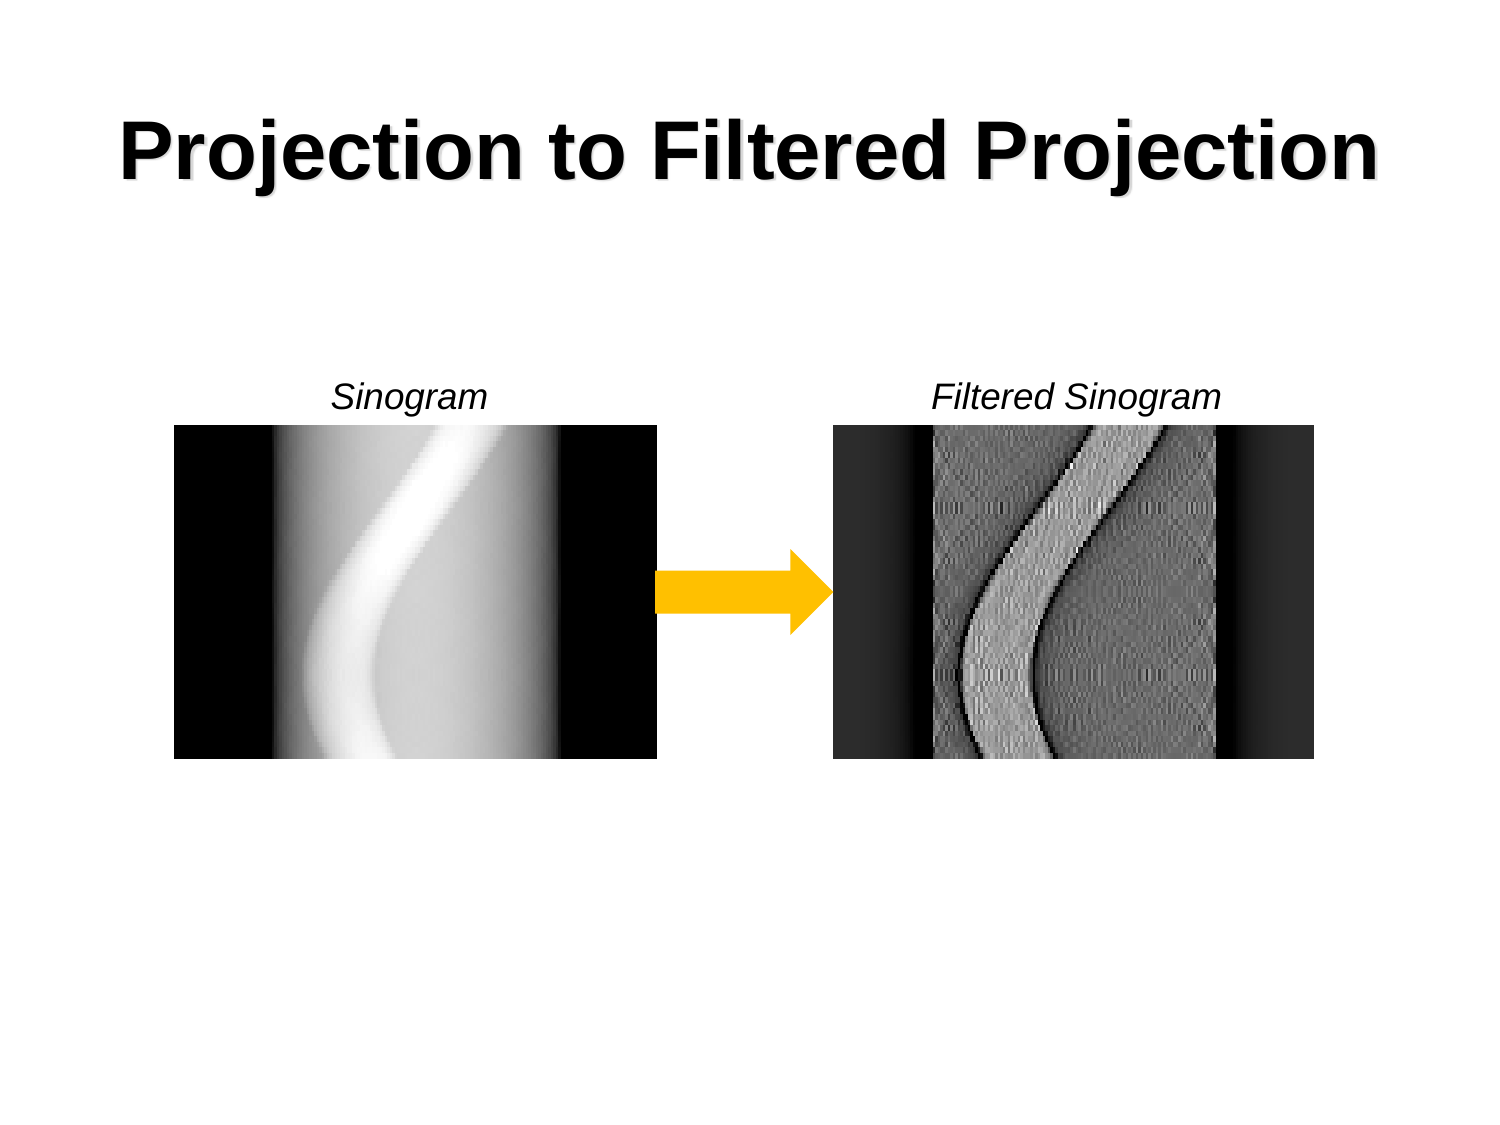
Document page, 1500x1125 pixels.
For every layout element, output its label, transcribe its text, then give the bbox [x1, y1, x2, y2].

text_box Filtered Sinogram [921, 374, 1232, 422]
picture [833, 425, 1314, 759]
text_box Sinogram [321, 374, 498, 422]
picture [174, 425, 657, 759]
text_box [660, 549, 827, 636]
title Projection to Filtered Projection [24, 84, 1476, 208]
